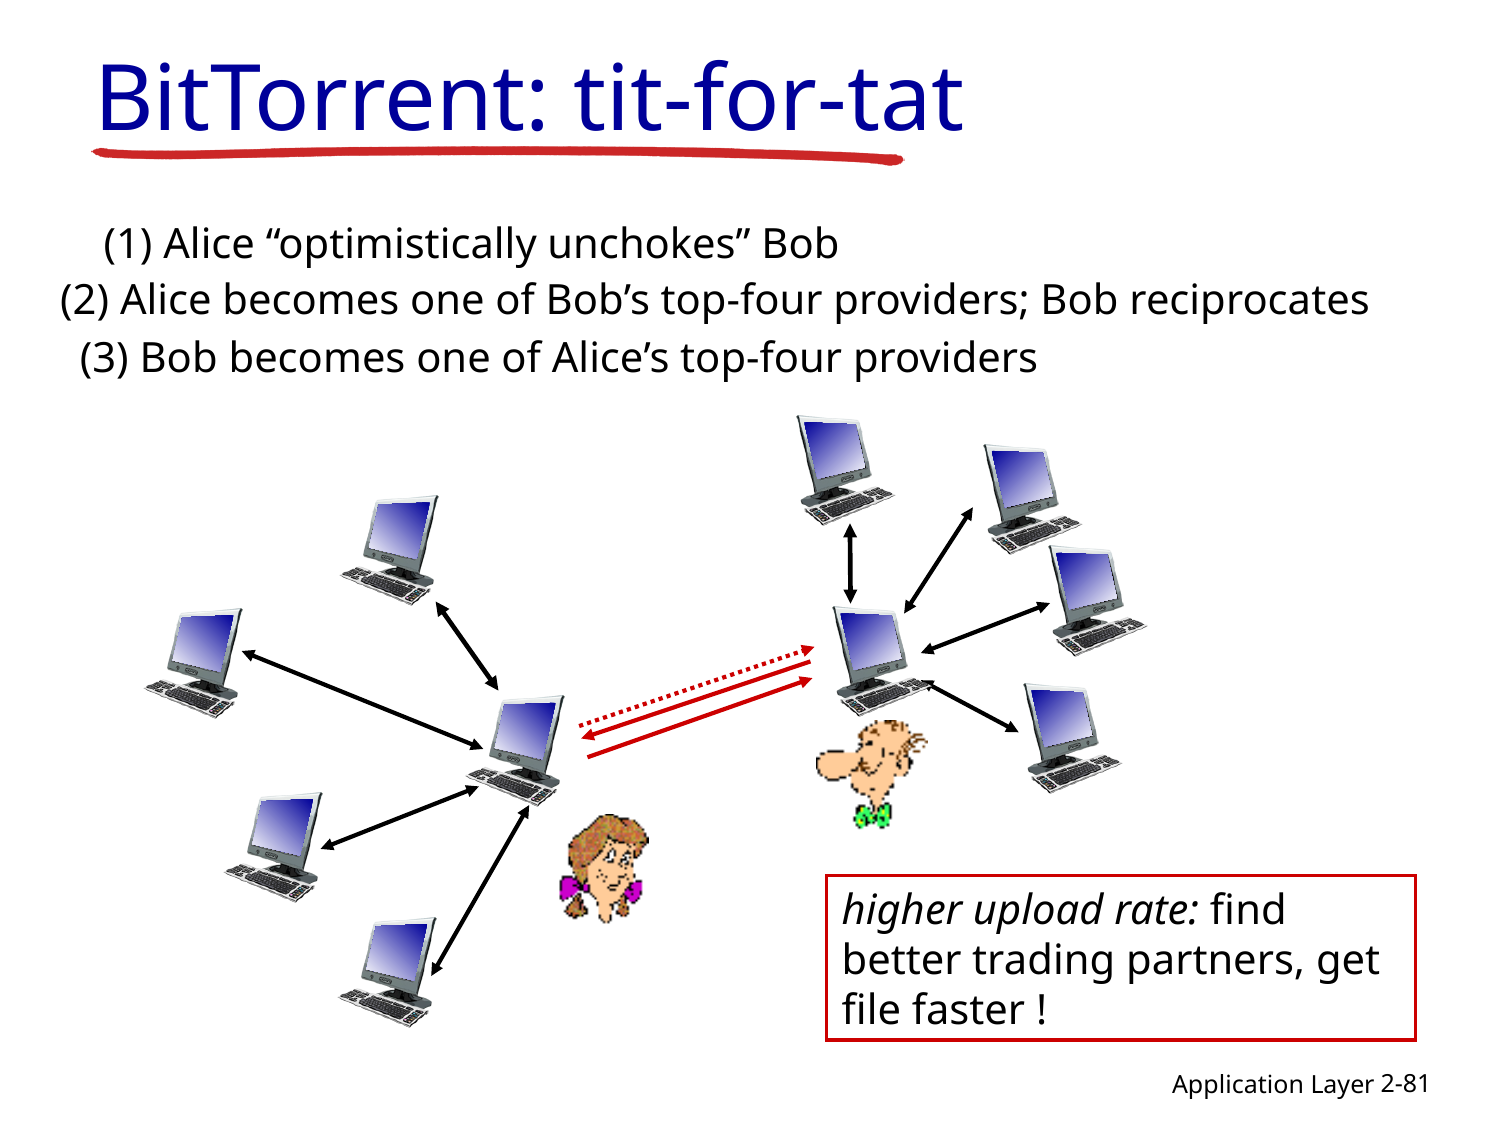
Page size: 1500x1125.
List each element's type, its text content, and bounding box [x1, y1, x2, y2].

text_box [1044, 540, 1171, 665]
text_box [581, 661, 811, 741]
text_box higher upload rate: find better trading partners, get file faster ! [826, 875, 1416, 1041]
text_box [980, 438, 1106, 563]
text_box (2) Alice becomes one of Bob’s top-four providers; Bob reciprocates [60, 272, 1370, 323]
text_box [587, 676, 813, 758]
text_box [792, 410, 919, 604]
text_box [119, 603, 245, 727]
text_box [1020, 678, 1146, 802]
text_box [315, 490, 499, 691]
text_box [800, 644, 815, 657]
title BitTorrent: tit-for-tat [79, 0, 1355, 188]
text_box [250, 649, 310, 679]
picture [88, 141, 914, 171]
text_box [960, 601, 1039, 639]
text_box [829, 601, 955, 726]
footer Application Layer [914, 1060, 1391, 1109]
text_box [441, 690, 567, 815]
text_box [330, 803, 436, 851]
text_box (1) Alice “optimistically unchokes” Bob [103, 216, 840, 267]
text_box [313, 911, 439, 1036]
text_box [924, 507, 973, 583]
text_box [198, 786, 325, 911]
text_box [960, 700, 1014, 733]
picture [816, 719, 929, 834]
text_box (3) Bob becomes one of Alice’s top-four providers [79, 331, 1039, 382]
picture [555, 813, 649, 929]
slide_number 2-81 [1365, 1059, 1477, 1106]
